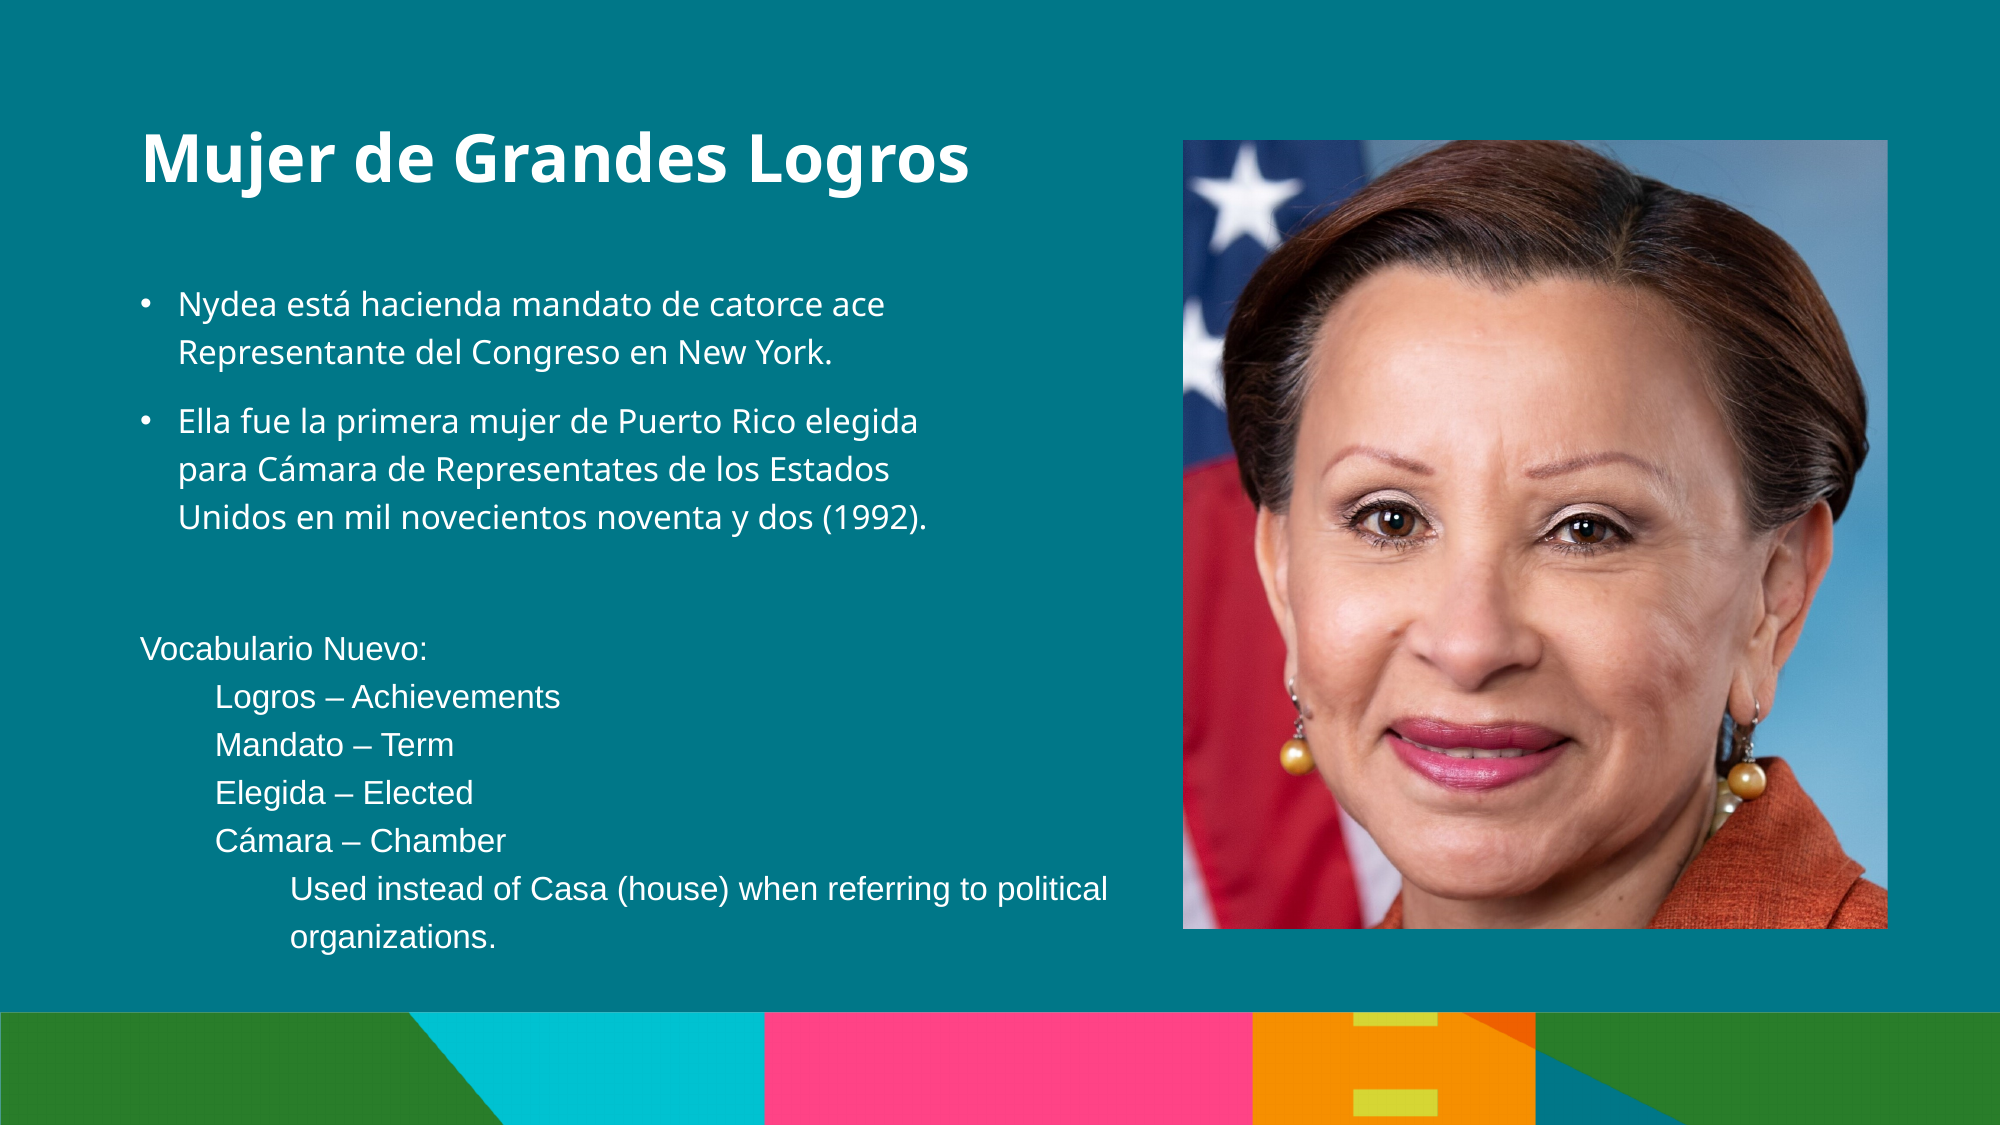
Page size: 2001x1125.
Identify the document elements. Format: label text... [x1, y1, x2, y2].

title Mujer de Grandes Logros [125, 117, 1000, 268]
text_box Vocabulario Nuevo: Logros – Achievements Mandato – Term Elegida – Elected Cámara – Chamber Used instead of Casa (house) when referring to political organizations. [124, 612, 1126, 963]
list Nydea está hacienda mandato de catorce ace Representante del Congreso en New York. Ella fue la primera mujer de Puerto Rico elegida para Cámara de Representates de los Estados Unidos en mil novecientos noventa y dos (1992). [125, 268, 1000, 612]
picture [2, 1013, 2000, 1125]
picture [1183, 140, 1888, 929]
